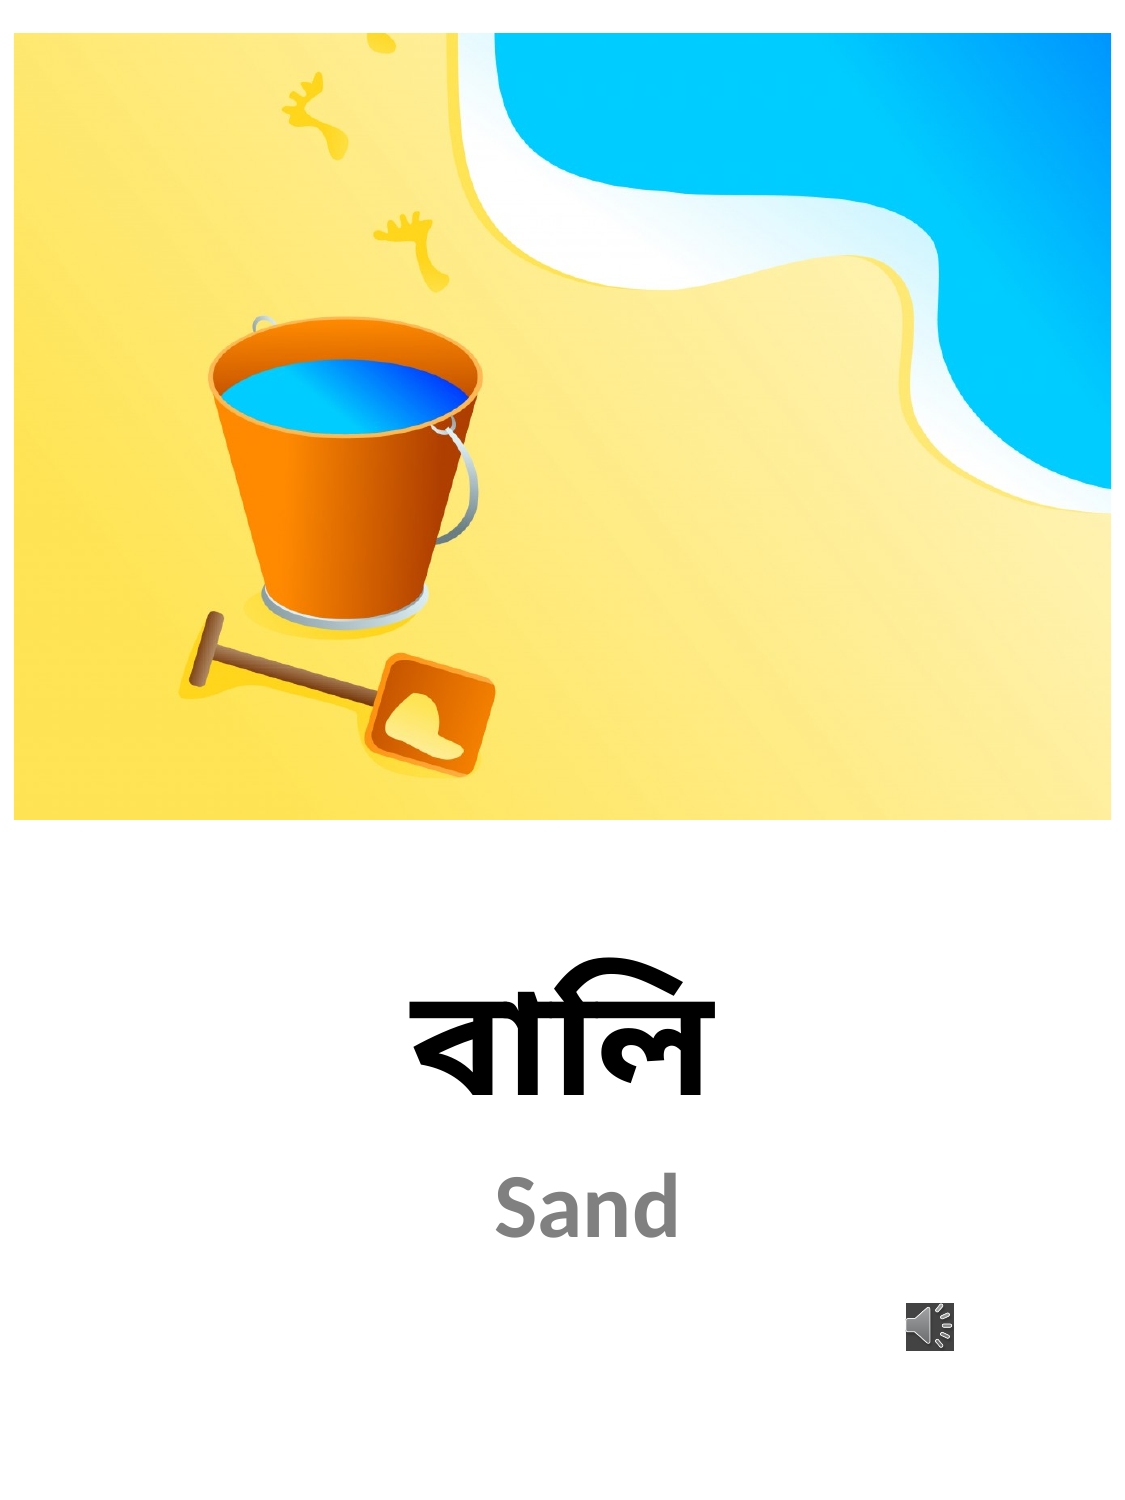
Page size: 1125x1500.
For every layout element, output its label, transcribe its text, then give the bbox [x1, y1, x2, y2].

picture [1017, 33, 1112, 169]
text_box বালি Sand [357, 937, 768, 1268]
picture [905, 1302, 956, 1353]
picture [13, 33, 1112, 820]
